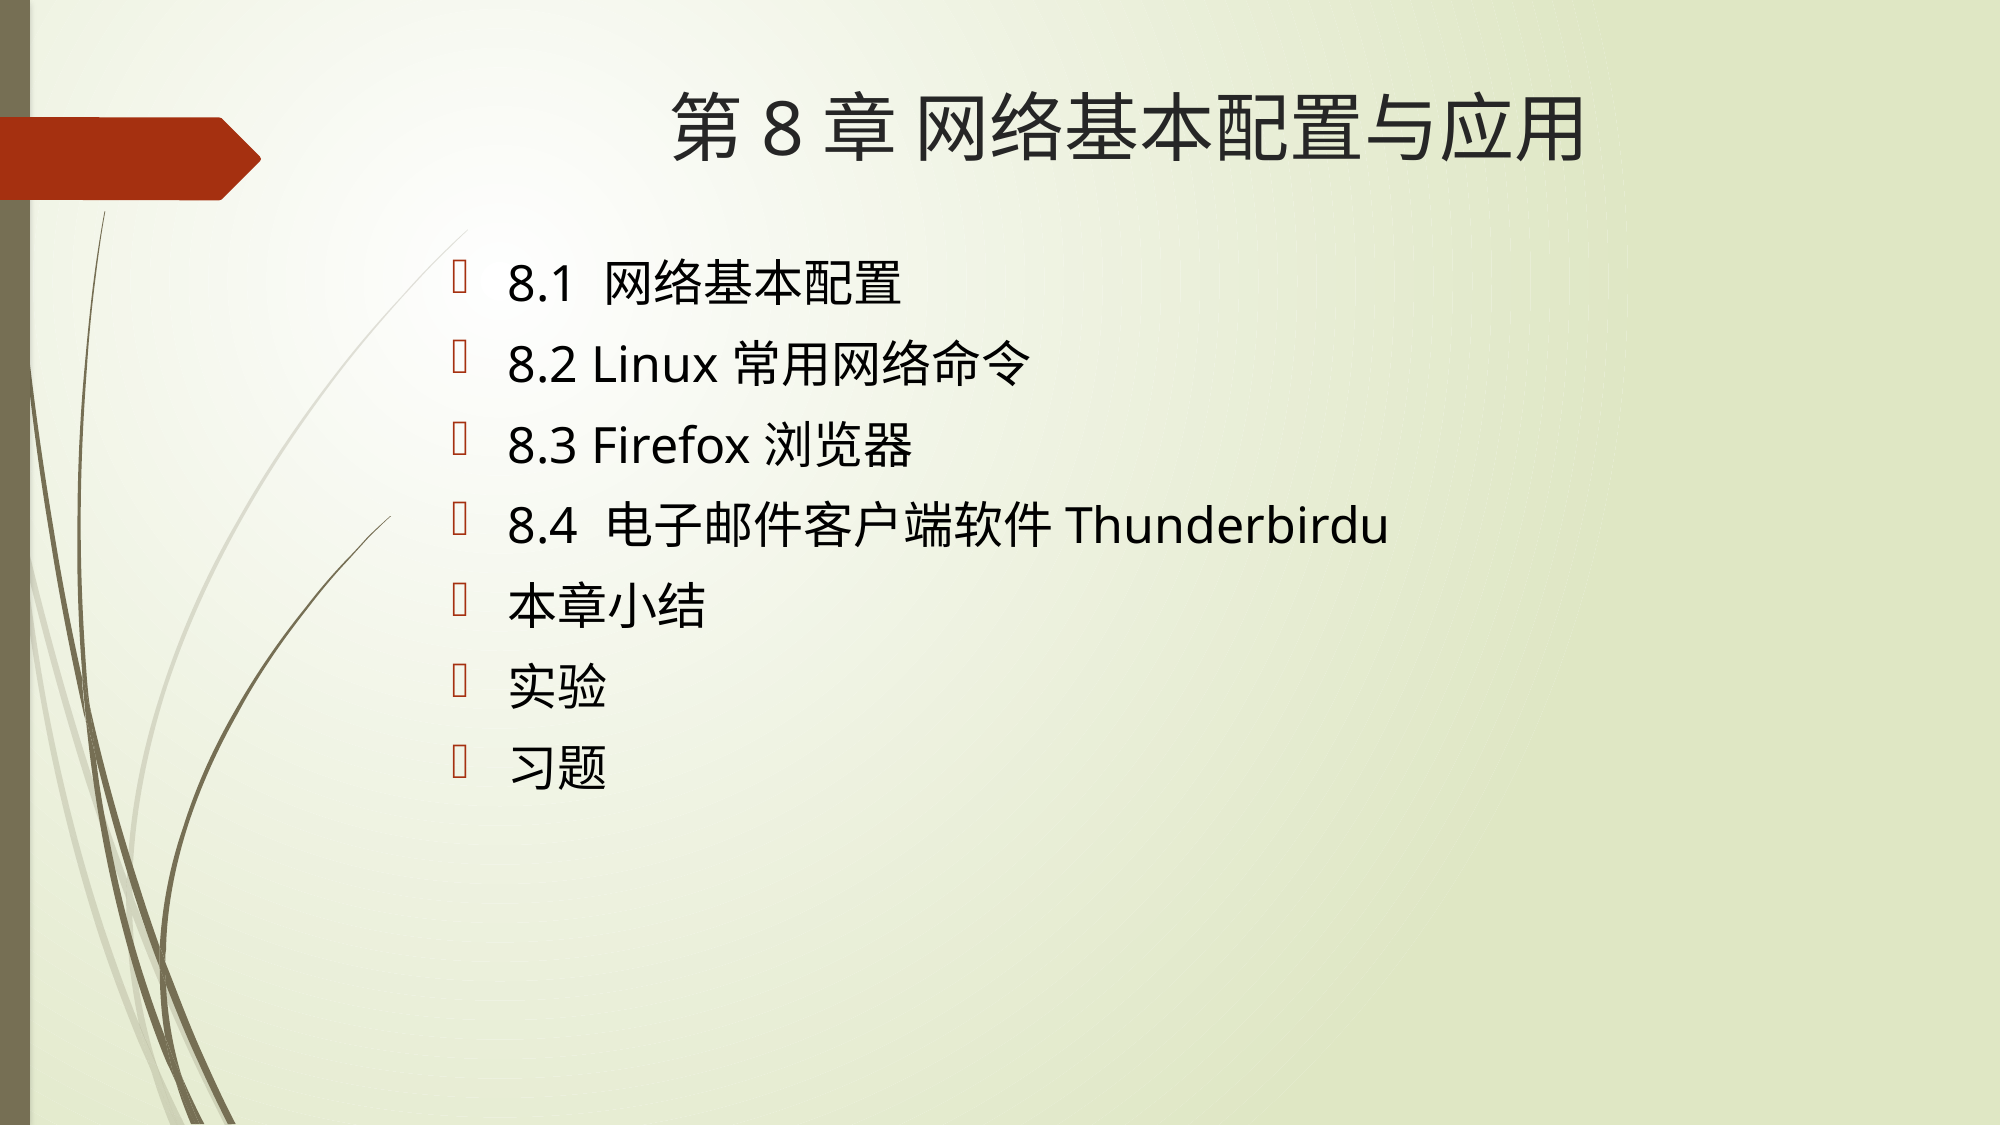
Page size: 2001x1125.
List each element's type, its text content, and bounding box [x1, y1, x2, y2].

list 8.1 网络基本配置 8.2 Linux常用网络命令 8.3 Firefox浏览器 8.4 电子邮件客户端软件Thunderbirdu 本章小结 实验 习题 [436, 243, 1573, 1072]
title 第8章 网络基本配置与应用 [391, 73, 1868, 284]
